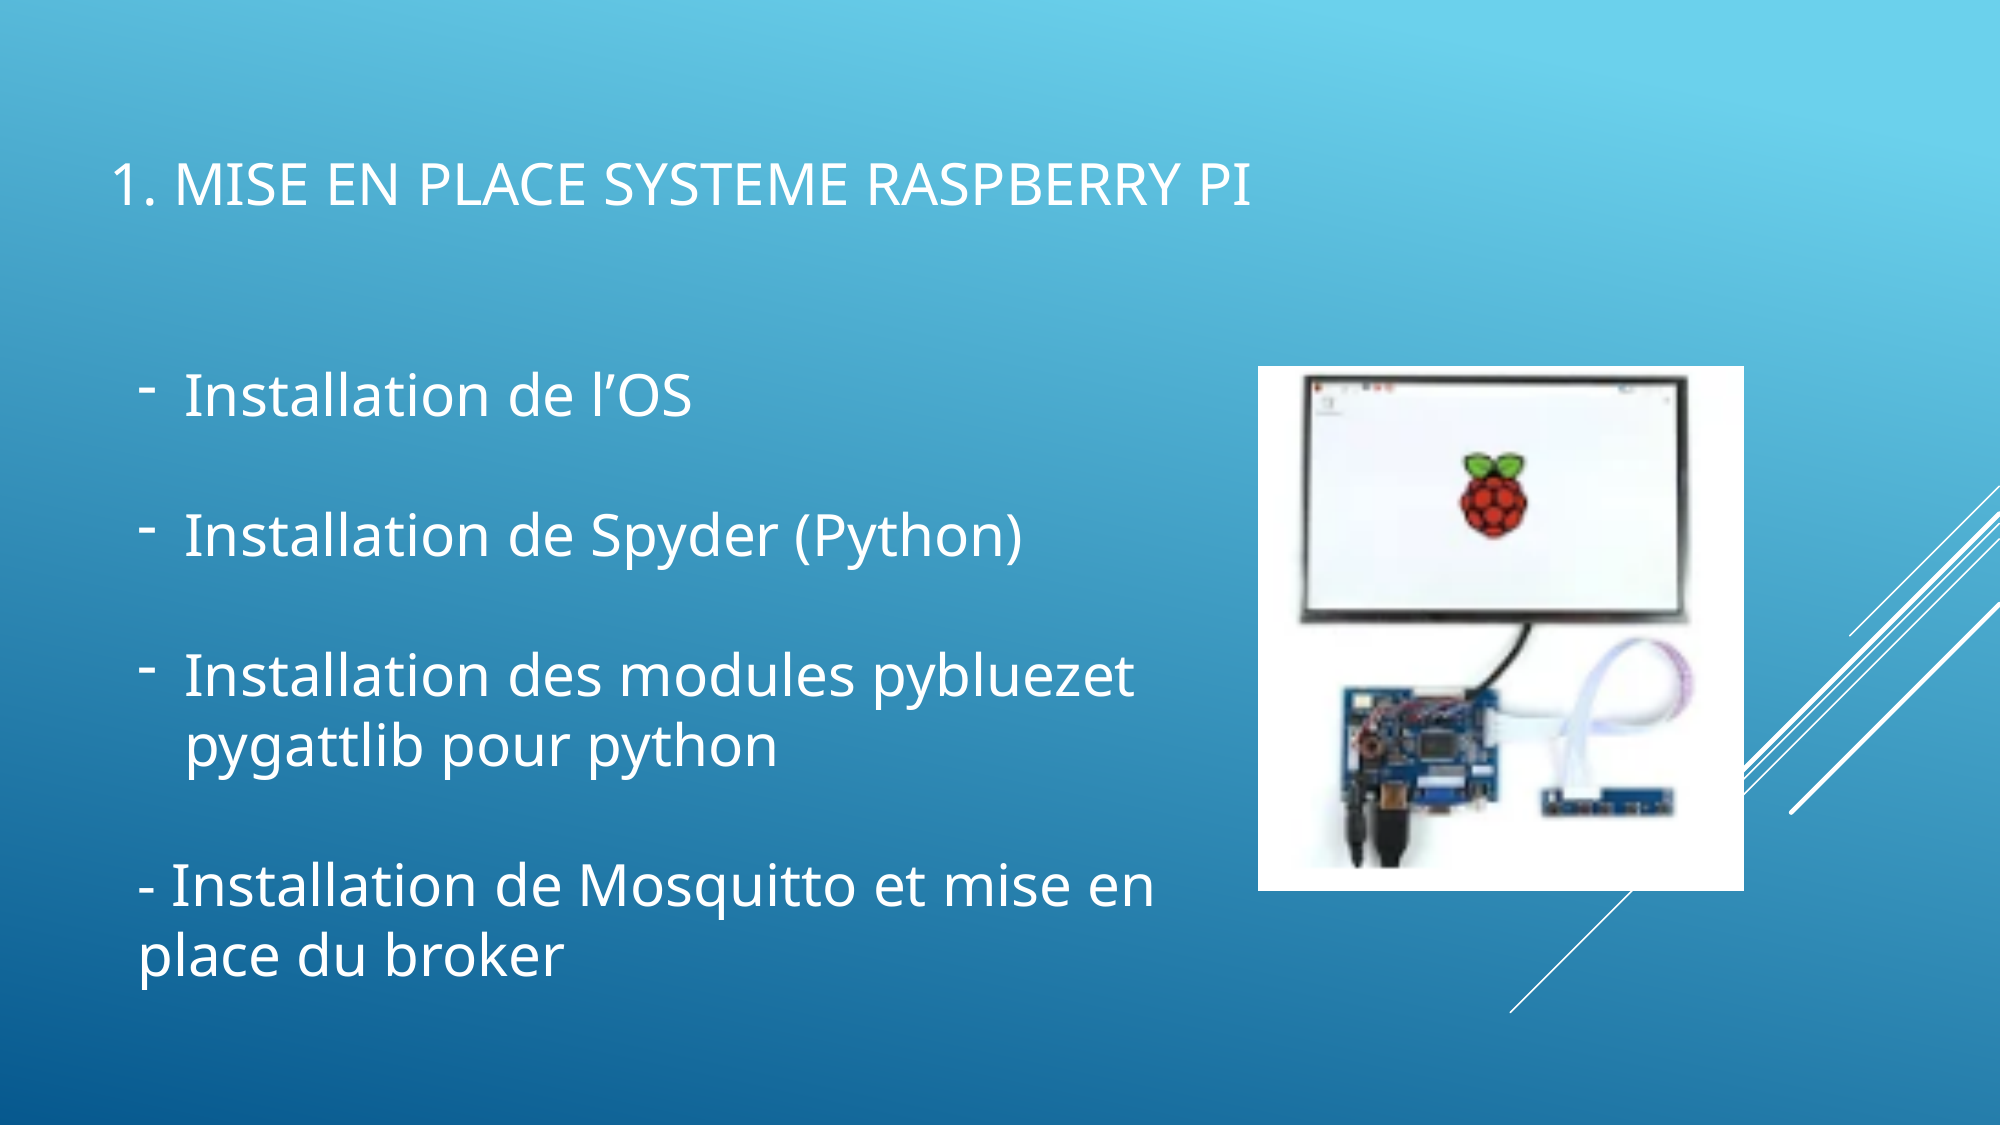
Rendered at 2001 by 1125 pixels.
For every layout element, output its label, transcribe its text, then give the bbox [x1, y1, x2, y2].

title 1. Mise en place systemE Raspberry PI [94, 58, 1772, 306]
text_box Installation de l’OS Installation de Spyder (Python) Installation des modules pybluezet pygattlib pour python - Installation de Mosquitto et mise en place du broker [122, 306, 1193, 1111]
picture [1258, 366, 1744, 892]
